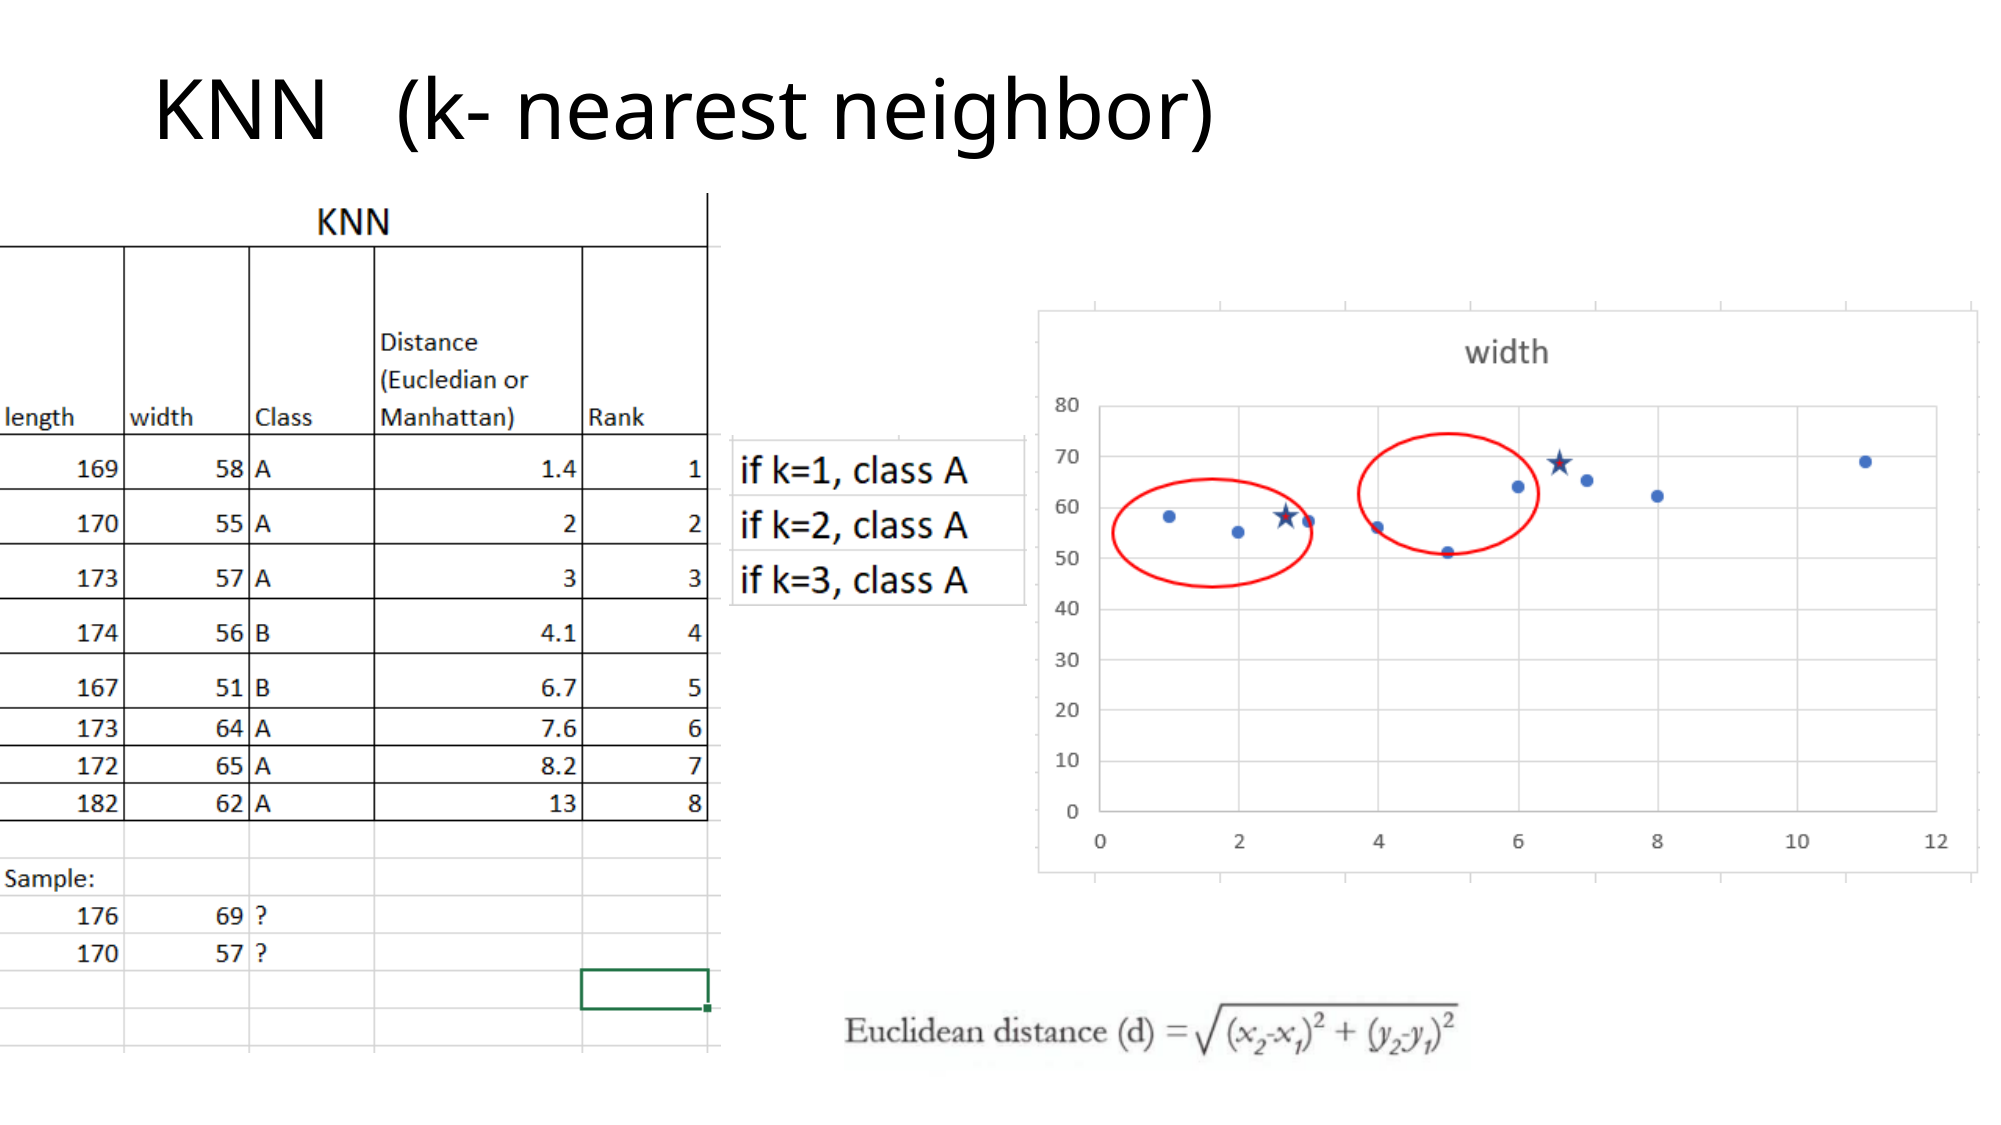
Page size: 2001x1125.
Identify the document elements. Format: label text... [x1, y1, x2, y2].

picture [844, 991, 1471, 1077]
title KNN (k- nearest neighbor) [137, 59, 1863, 166]
picture [729, 435, 1027, 606]
picture [1035, 301, 1980, 883]
picture [0, 193, 721, 1053]
